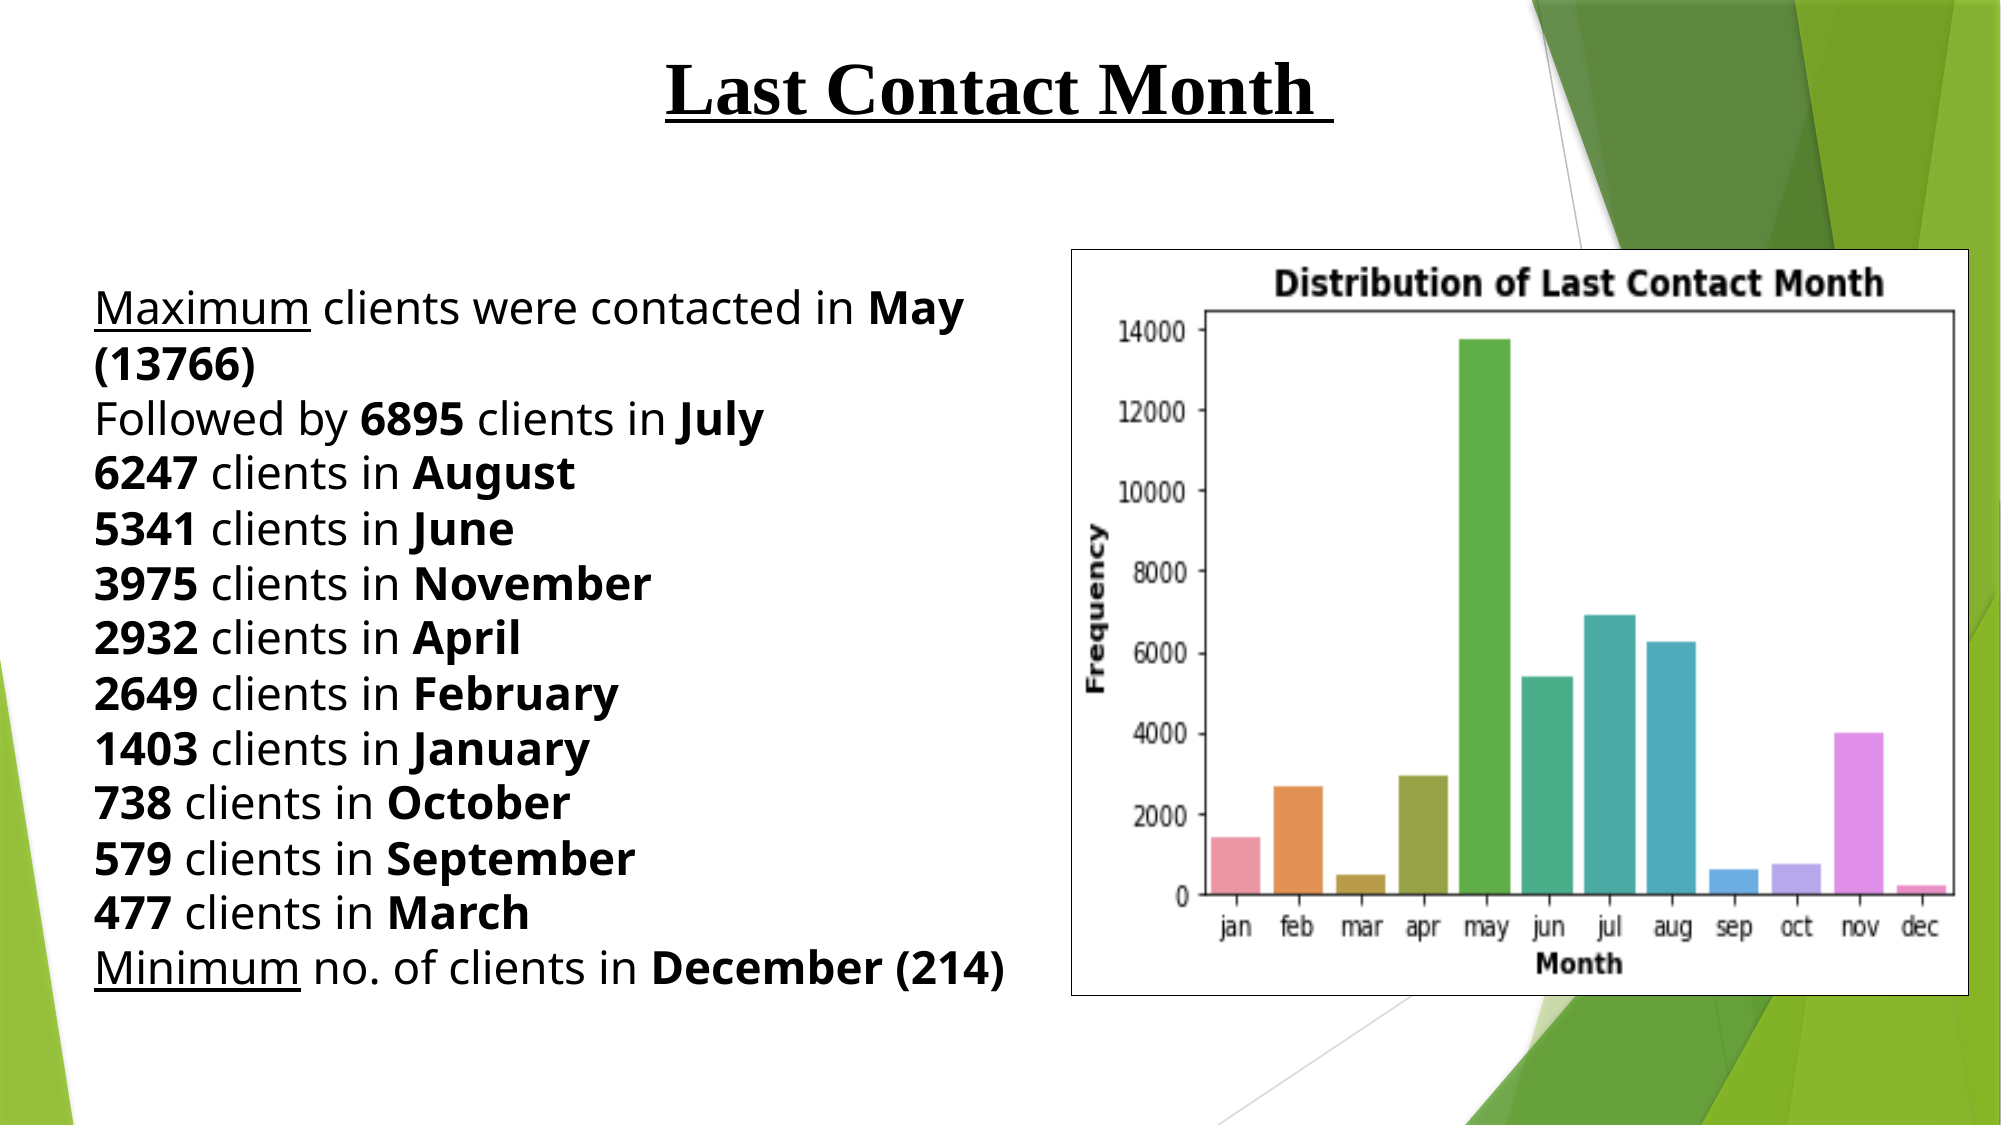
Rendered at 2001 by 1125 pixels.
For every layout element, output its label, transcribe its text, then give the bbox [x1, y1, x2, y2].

title Last Contact Month [137, 32, 1863, 250]
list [1070, 249, 1969, 996]
text_box Maximum clients were contacted in May (13766) Followed by 6895 clients in July 6247 clients in August 5341 clients in June 3975 clients in November 2932 clients in April 2649 clients in February 1403 clients in January 738 clients in October 579 clients in September 477 clients in March Minimum no. of clients in December (214) [78, 271, 1037, 1002]
